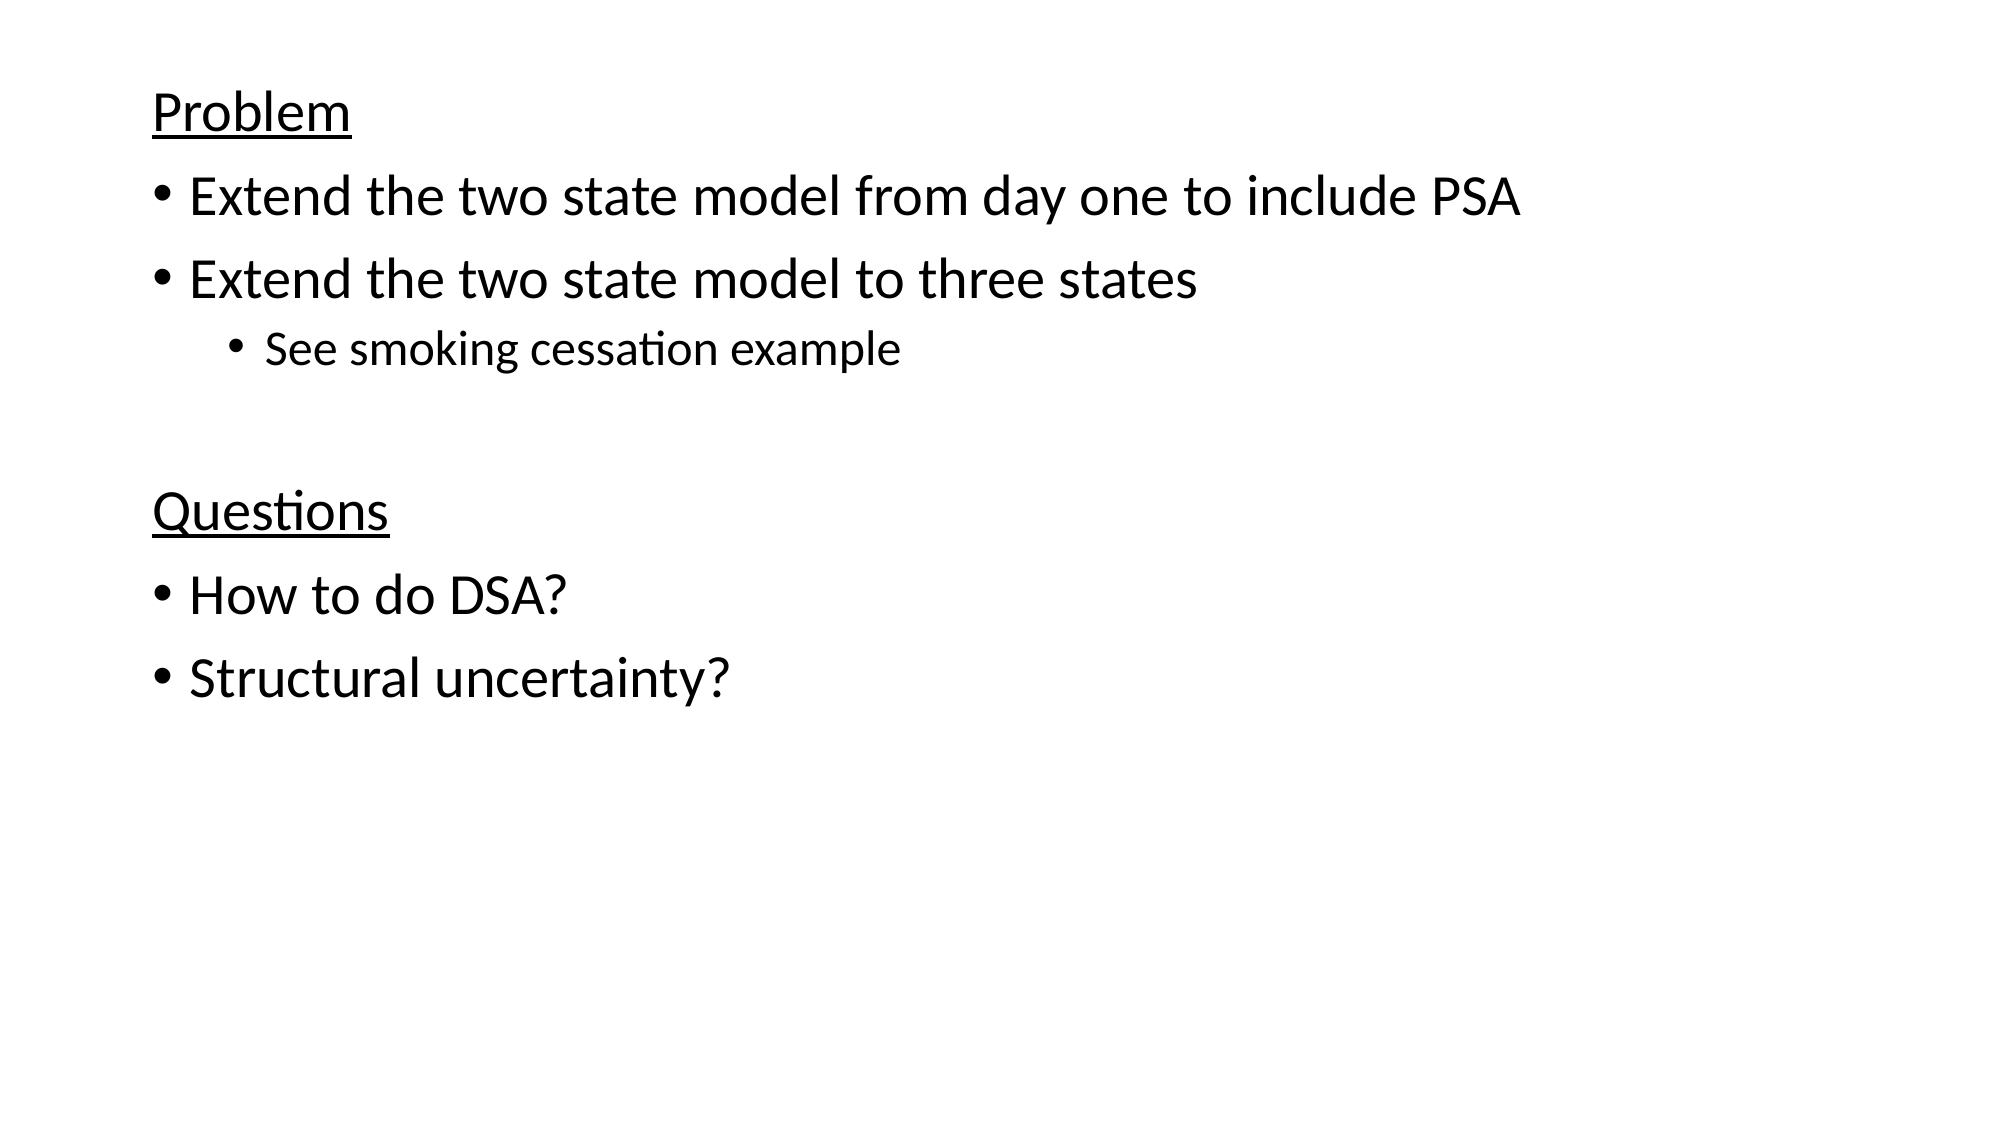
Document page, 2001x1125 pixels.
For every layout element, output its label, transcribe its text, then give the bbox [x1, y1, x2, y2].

list Problem Extend the two state model from day one to include PSA Extend the two state model to three states See smoking cessation example Questions How to do DSA? Structural uncertainty? [137, 73, 1863, 1014]
